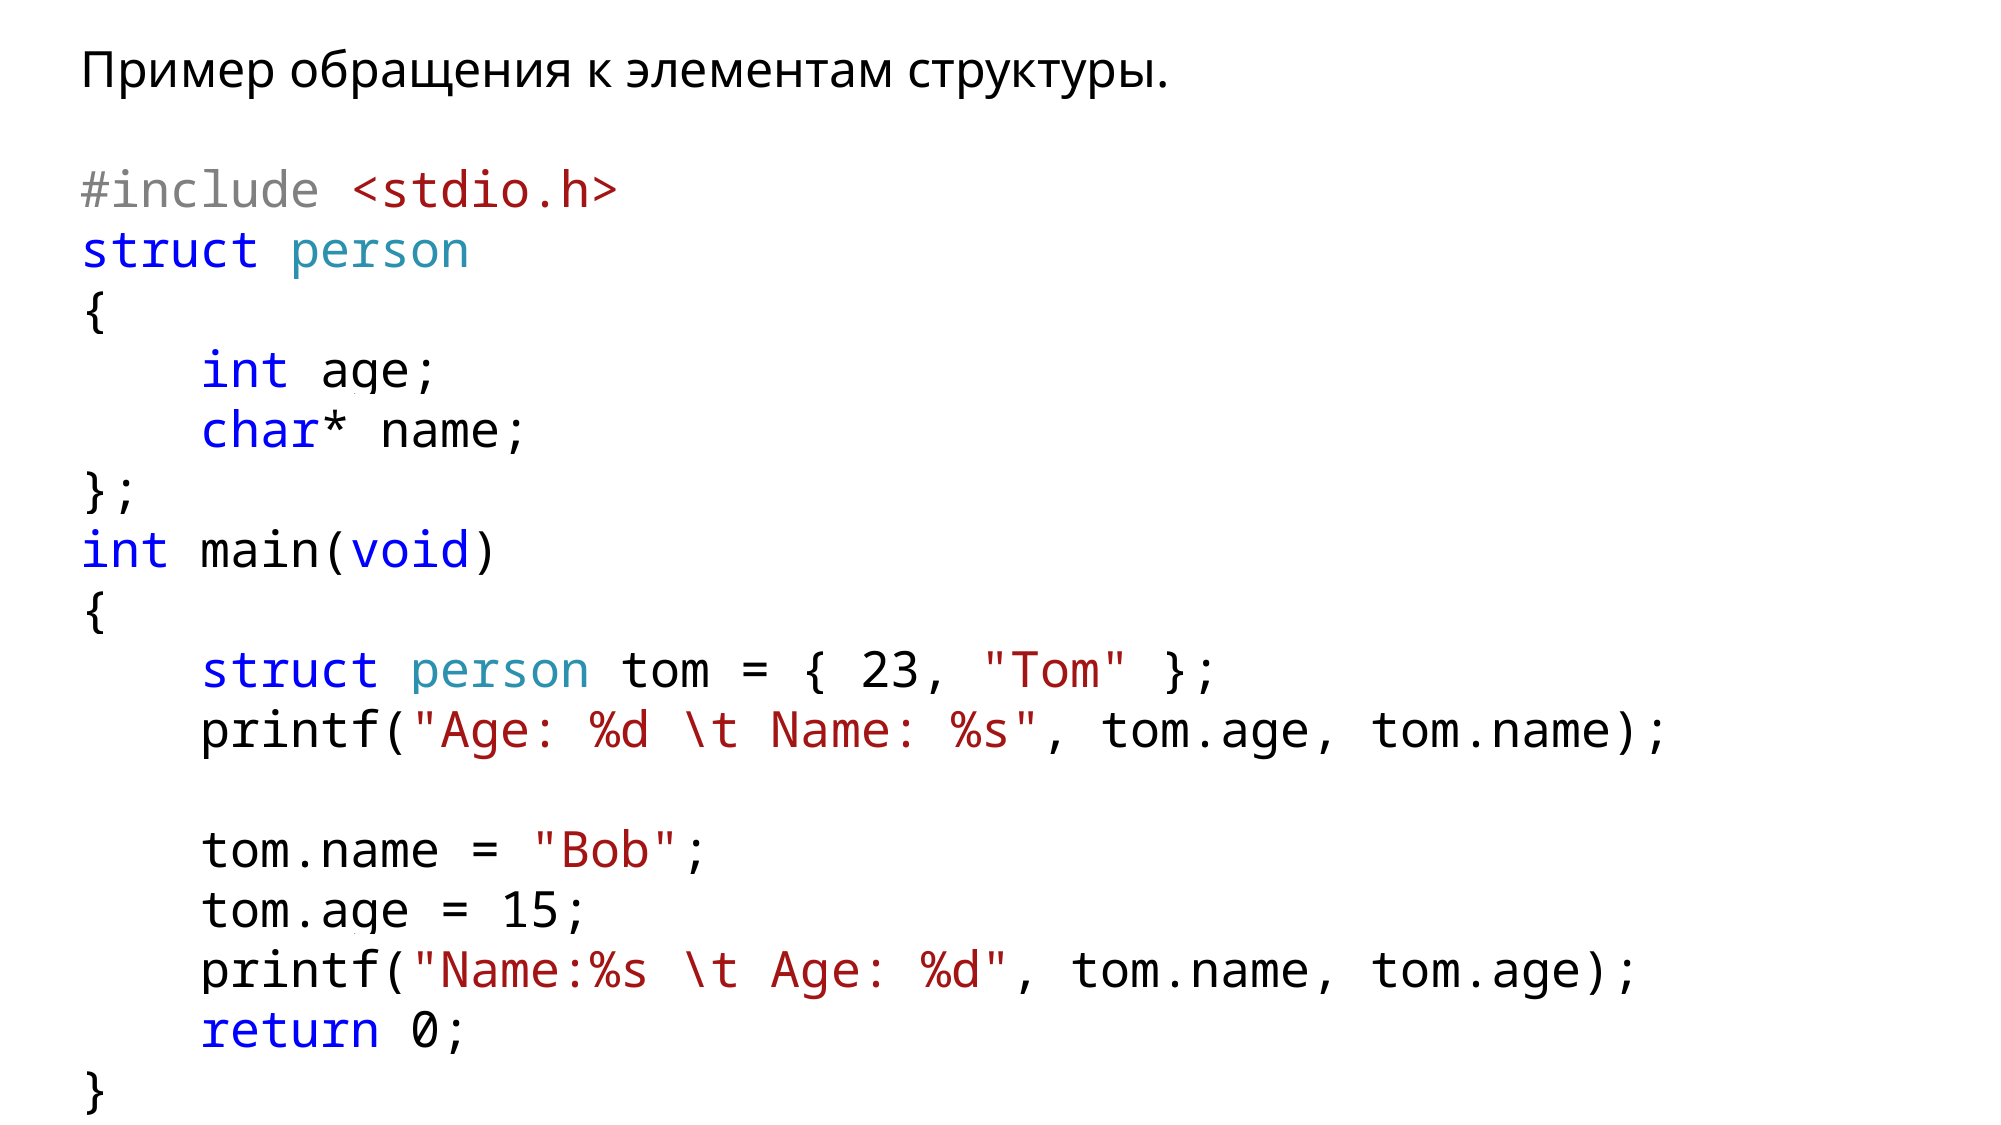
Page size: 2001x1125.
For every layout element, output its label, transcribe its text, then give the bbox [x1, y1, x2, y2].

text_box Пример обращения к элементам структуры. #include <stdio.h> struct person { int age; char* name; }; int main(void) { struct person tom = { 23, "Tom" }; printf("Age: %d \t Name: %s", tom.age, tom.name); tom.name = "Bob"; tom.age = 15; printf("Name:%s \t Age: %d", tom.name, tom.age); return 0; } [66, 0, 1964, 1125]
